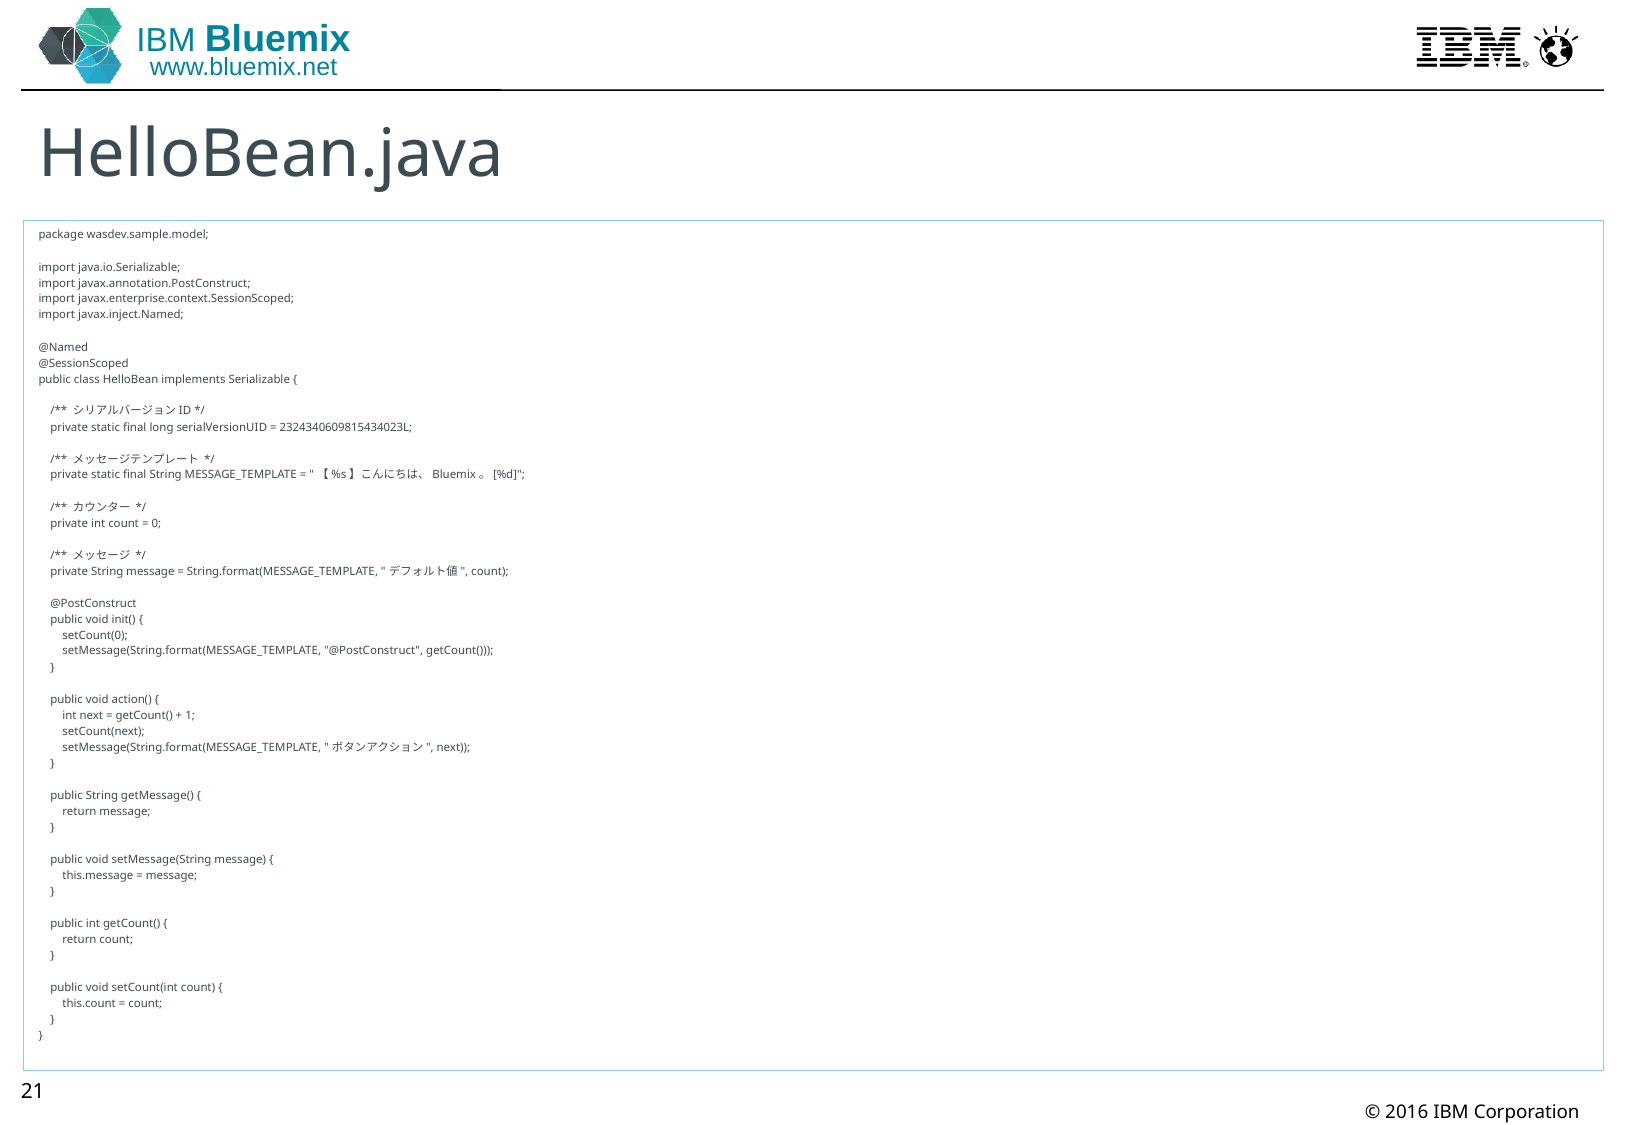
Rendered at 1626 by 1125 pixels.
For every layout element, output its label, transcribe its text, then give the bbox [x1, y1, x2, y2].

picture [37, 7, 122, 84]
picture [1401, 11, 1590, 79]
list package wasdev.sample.model; import java.io.Serializable; import javax.annotation.PostConstruct; import javax.enterprise.context.SessionScoped; import javax.inject.Named; @Named @SessionScoped public class HelloBean implements Serializable { /** シリアルバージョンID */ private static final long serialVersionUID = 2324340609815434023L; /** メッセージテンプレート */ private static final String MESSAGE_TEMPLATE = "【%s】こんにちは、Bluemix。[%d]"; /** カウンター */ private int count = 0; /** メッセージ */ private String message = String.format(MESSAGE_TEMPLATE, "デフォルト値", count); @PostConstruct public void init() { setCount(0); setMessage(String.format(MESSAGE_TEMPLATE, "@PostConstruct", getCount())); } public void action() { int next = getCount() + 1; setCount(next); setMessage(String.format(MESSAGE_TEMPLATE, "ボタンアクション", next)); } public String getMessage() { return message; } public void setMessage(String message) { this.message = message; } public int getCount() { return count; } public void setCount(int count) { this.count = count; } } [23, 220, 1604, 1071]
title HelloBean.java [23, 101, 1604, 208]
